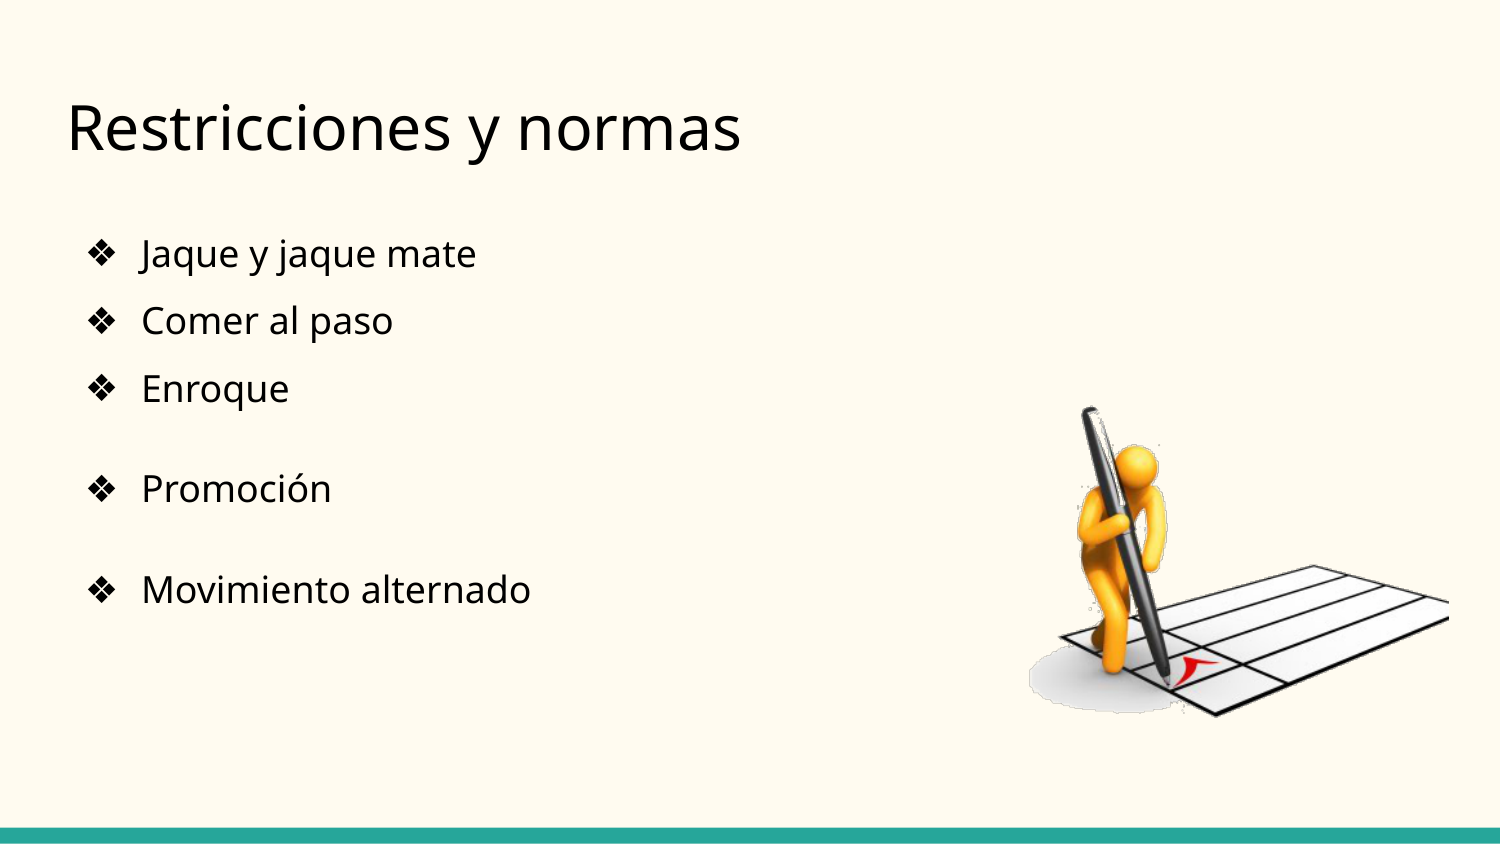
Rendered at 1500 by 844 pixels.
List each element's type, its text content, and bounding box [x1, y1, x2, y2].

picture [932, 362, 1450, 750]
list Jaque y jaque mate Comer al paso Enroque Promoción Movimiento alternado [51, 192, 1449, 750]
title Restricciones y normas [51, 72, 1449, 174]
